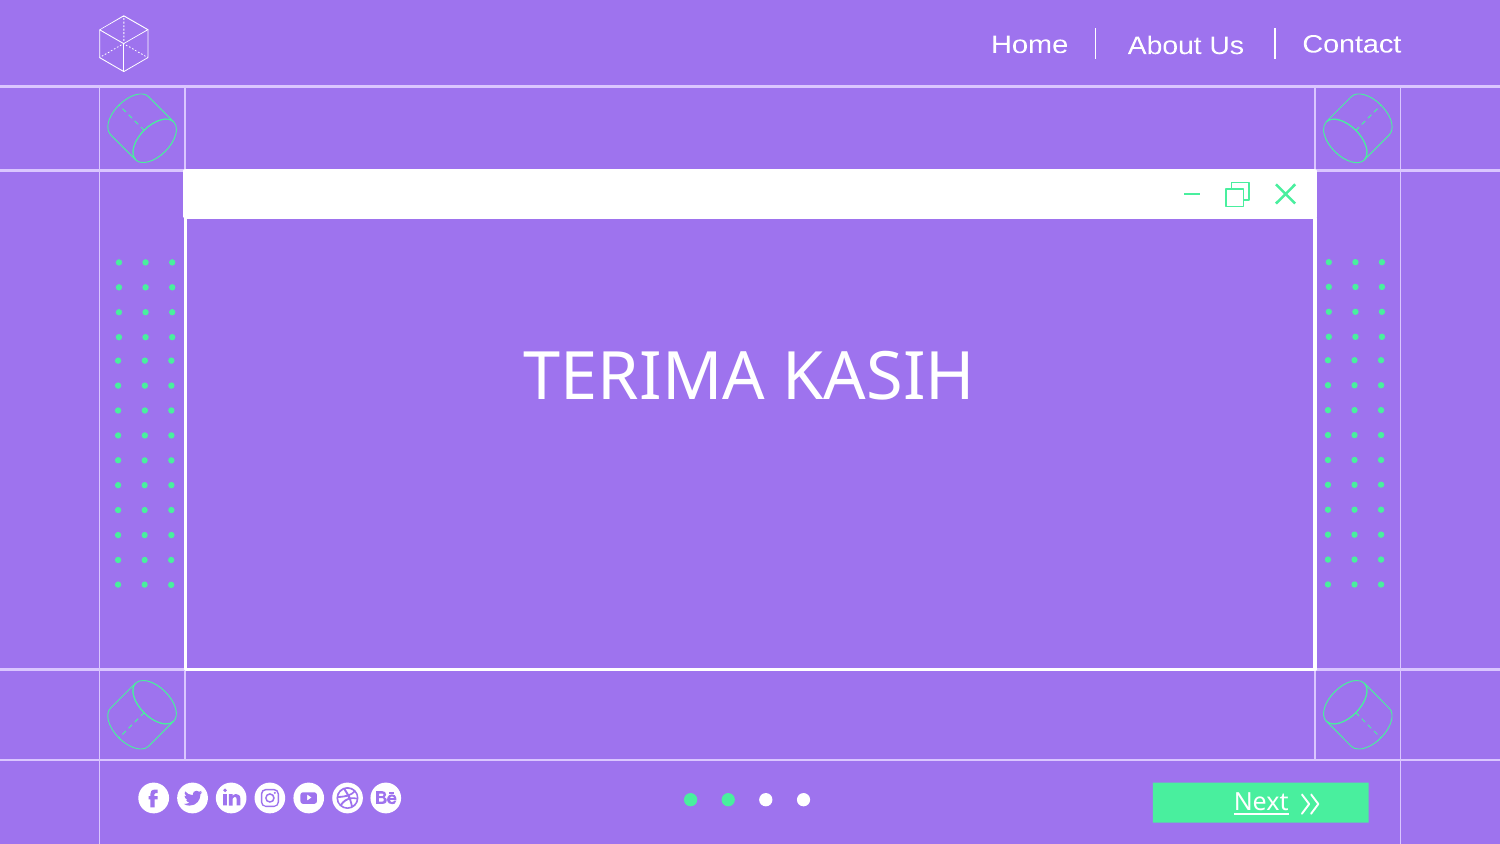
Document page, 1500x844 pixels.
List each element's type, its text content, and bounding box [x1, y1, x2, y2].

text_box About Us [1179, 40, 1192, 55]
text_box Contact [1364, 38, 1379, 53]
text_box About Us [1148, 35, 1162, 55]
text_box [683, 792, 811, 807]
subtitle TERIMA KASIH [348, 317, 1152, 459]
text_box Next [1202, 787, 1320, 819]
text_box Contact [1341, 38, 1354, 53]
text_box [1300, 793, 1320, 815]
text_box [1152, 782, 1369, 823]
